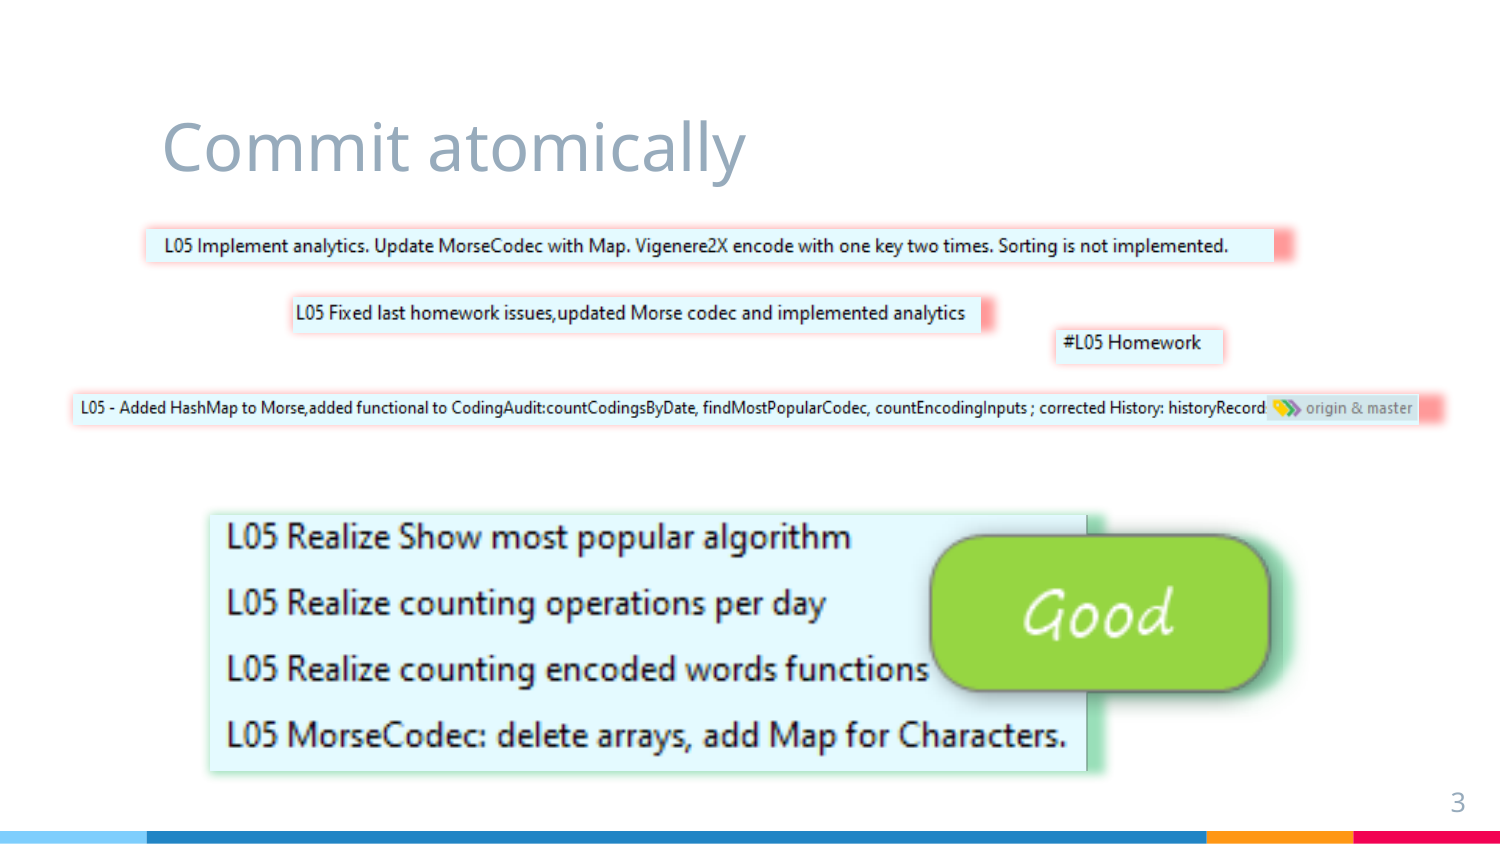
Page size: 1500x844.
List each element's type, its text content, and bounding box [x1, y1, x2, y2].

title Commit atomically [146, 58, 1207, 200]
picture [1056, 330, 1223, 364]
picture [73, 394, 1419, 425]
picture [209, 515, 1283, 771]
picture [292, 297, 982, 333]
slide_number 3 [1391, 770, 1482, 822]
picture [146, 228, 1274, 263]
